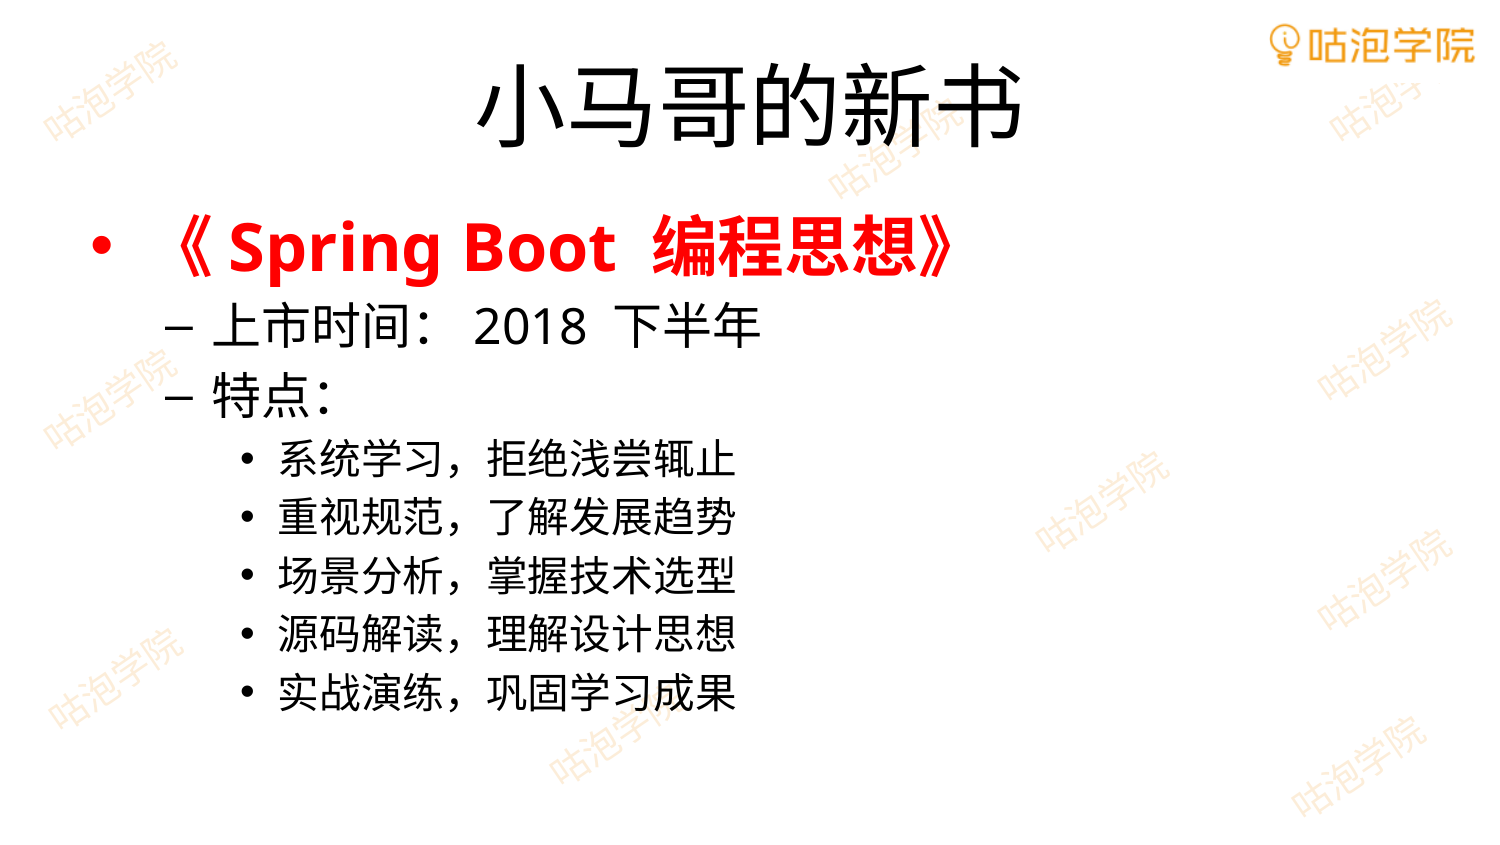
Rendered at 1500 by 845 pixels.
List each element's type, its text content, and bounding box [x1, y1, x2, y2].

picture [1269, 11, 1477, 83]
title 小马哥的新书 [75, 33, 1425, 175]
list 《Spring Boot 编程思想》 上市时间：2018 下半年 特点： 系统学习，拒绝浅尝辄止 重视规范，了解发展趋势 场景分析，掌握技术选型 源码解读，理解设计思想 实战演练，巩固学习成果 [75, 196, 1425, 754]
